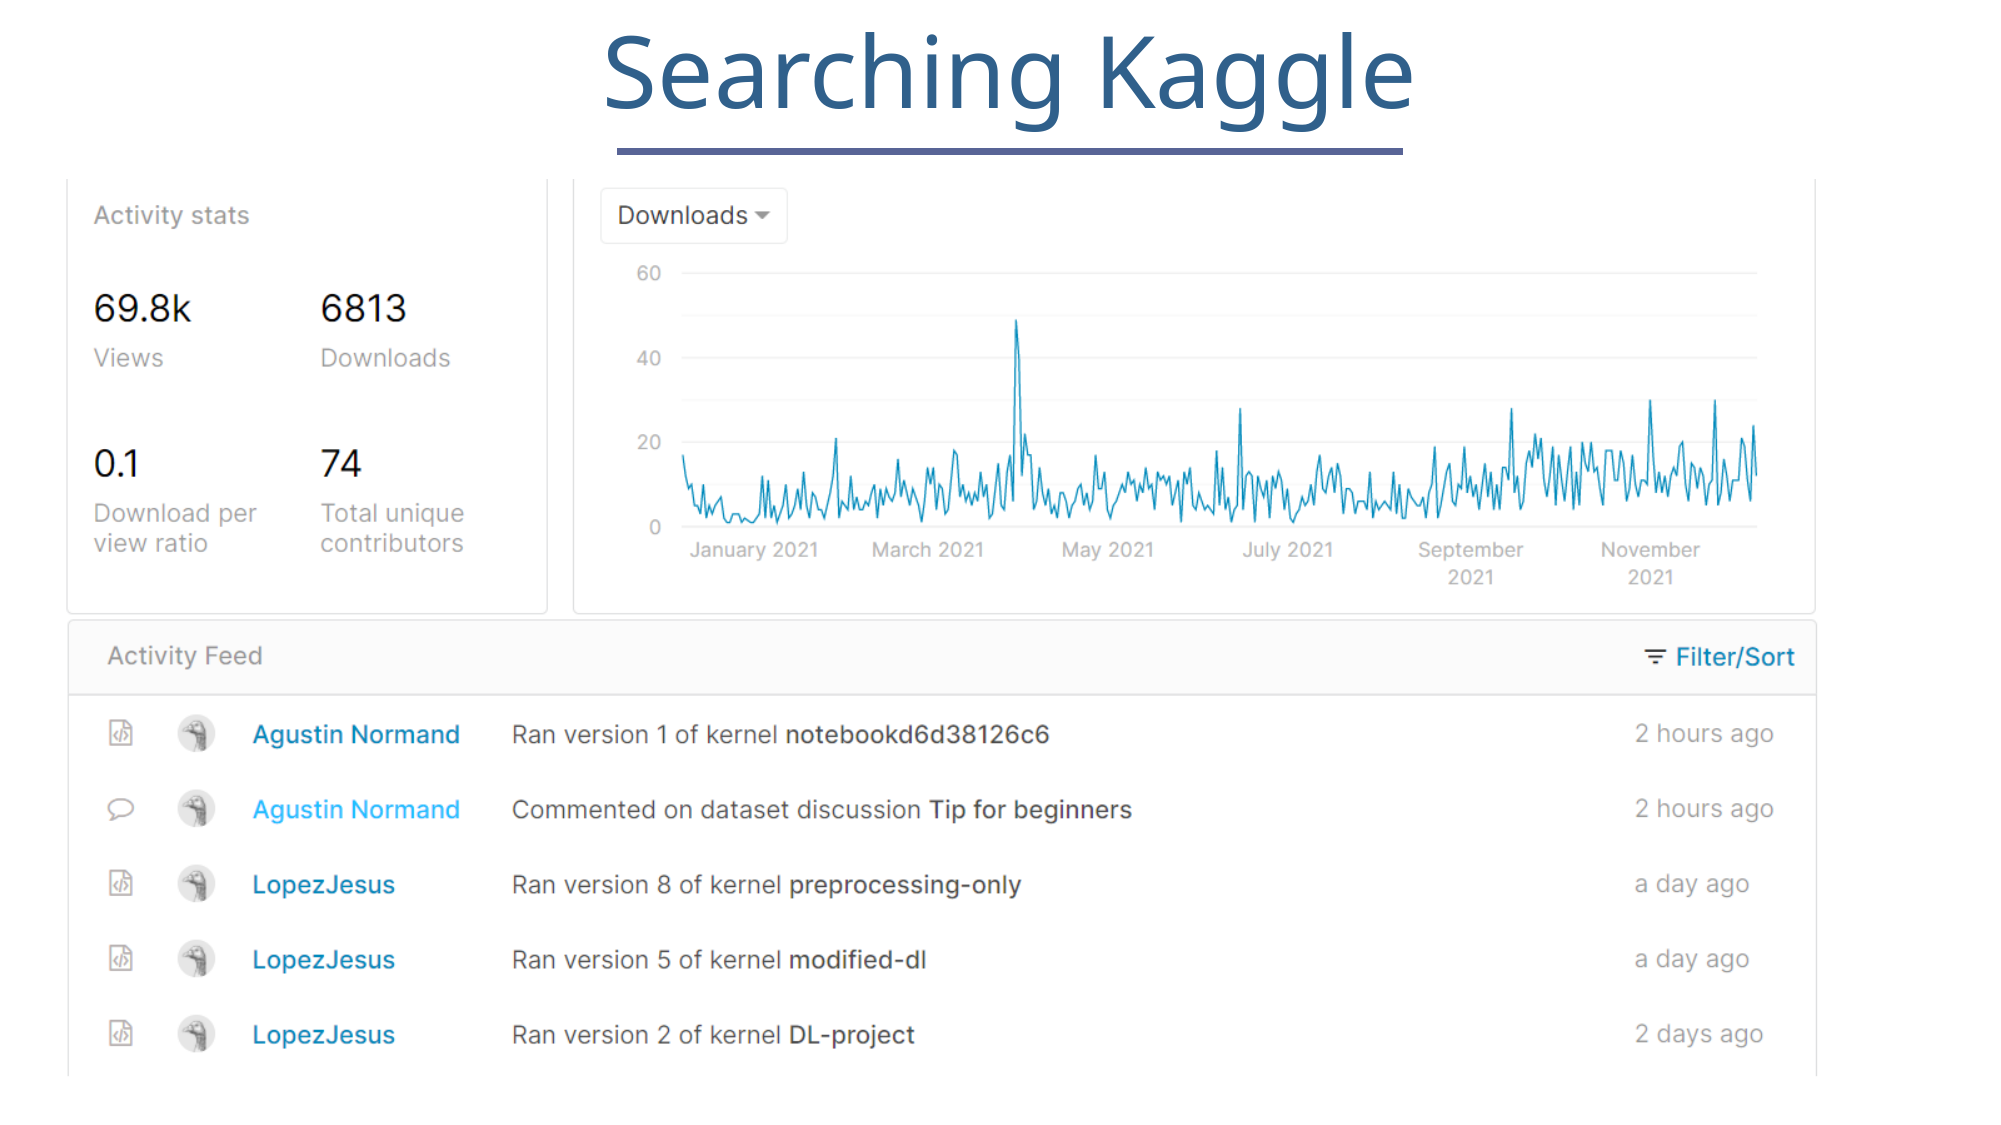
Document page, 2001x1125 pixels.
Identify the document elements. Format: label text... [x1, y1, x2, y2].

picture [64, 179, 1886, 1125]
text_box Searching Kaggle [419, 0, 1601, 136]
